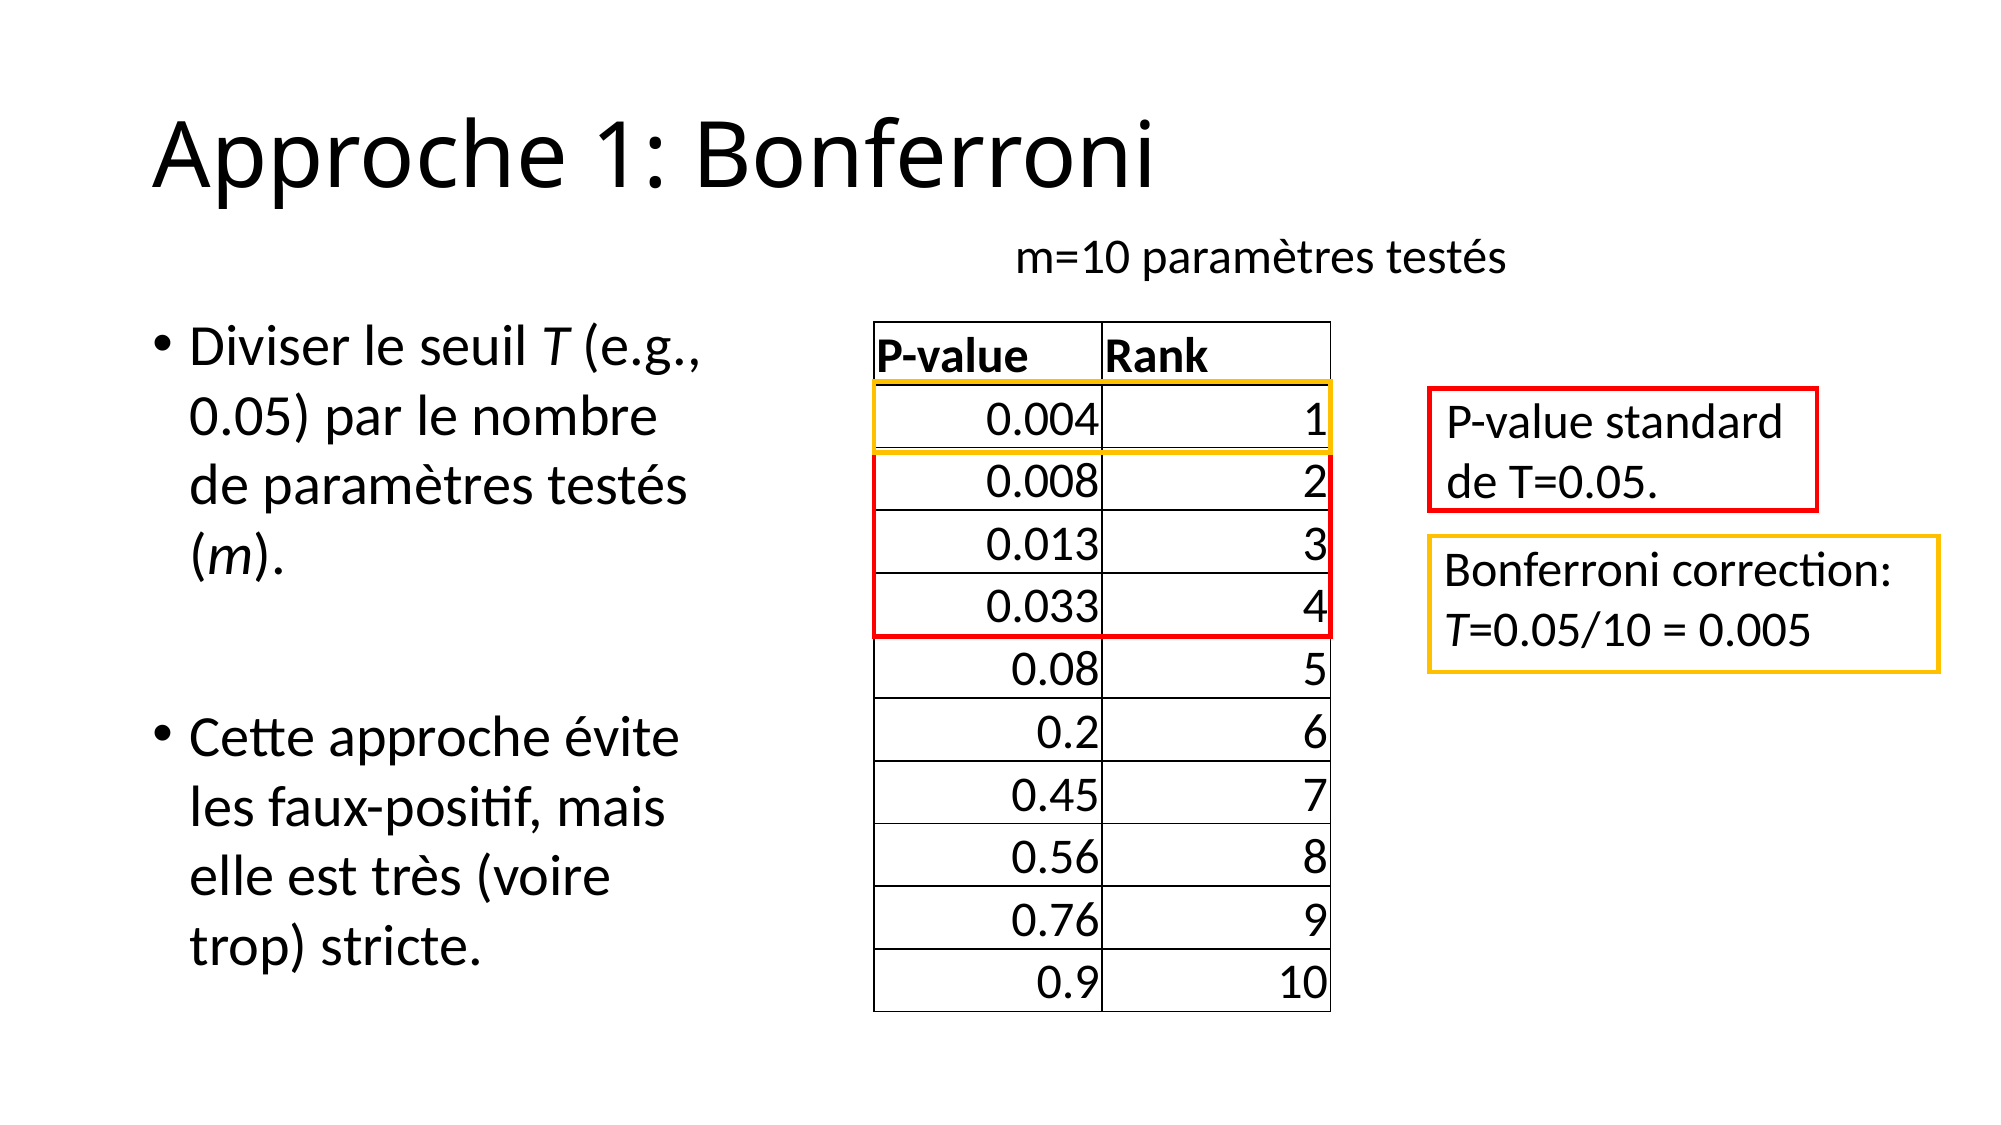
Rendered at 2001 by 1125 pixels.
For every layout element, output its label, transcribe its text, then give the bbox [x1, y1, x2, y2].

table_cell 7 [1103, 762, 1330, 823]
table_cell 0.76 [875, 887, 1101, 948]
text_box P-value standard de T=0.05. [1431, 512, 1803, 516]
table_cell 6 [1103, 699, 1330, 760]
text_box [1428, 535, 1940, 673]
table_cell 0.08 [875, 637, 1101, 697]
text_box [1428, 387, 1818, 512]
table_cell 8 [1103, 824, 1330, 885]
text_box m=10 paramètres testés [999, 216, 1650, 292]
table_cell 10 [1103, 950, 1330, 1011]
table_cell 0.56 [875, 824, 1101, 885]
table_cell 0.2 [875, 699, 1101, 760]
table_header P-value [875, 323, 1101, 381]
table_cell 5 [1103, 637, 1330, 697]
title Approche 1: Bonferroni [137, 48, 1863, 267]
table_cell 0.45 [875, 762, 1101, 823]
list Diviser le seuil T (e.g., 0.05) par le nombre de paramètres testés (m). Cette approche évite les faux-positif, mais elle est très (voire trop) stricte. [137, 299, 730, 1115]
table_header Rank [1103, 323, 1330, 381]
text_box P-value standard de T=0.05. [1431, 380, 1803, 387]
text_box [873, 453, 1331, 637]
text_box Bonferroni correction: T=0.05/10 = 0.005 [1429, 528, 1919, 535]
text_box [873, 381, 1331, 453]
table_cell 9 [1103, 887, 1330, 948]
table_cell 0.9 [875, 950, 1101, 1011]
